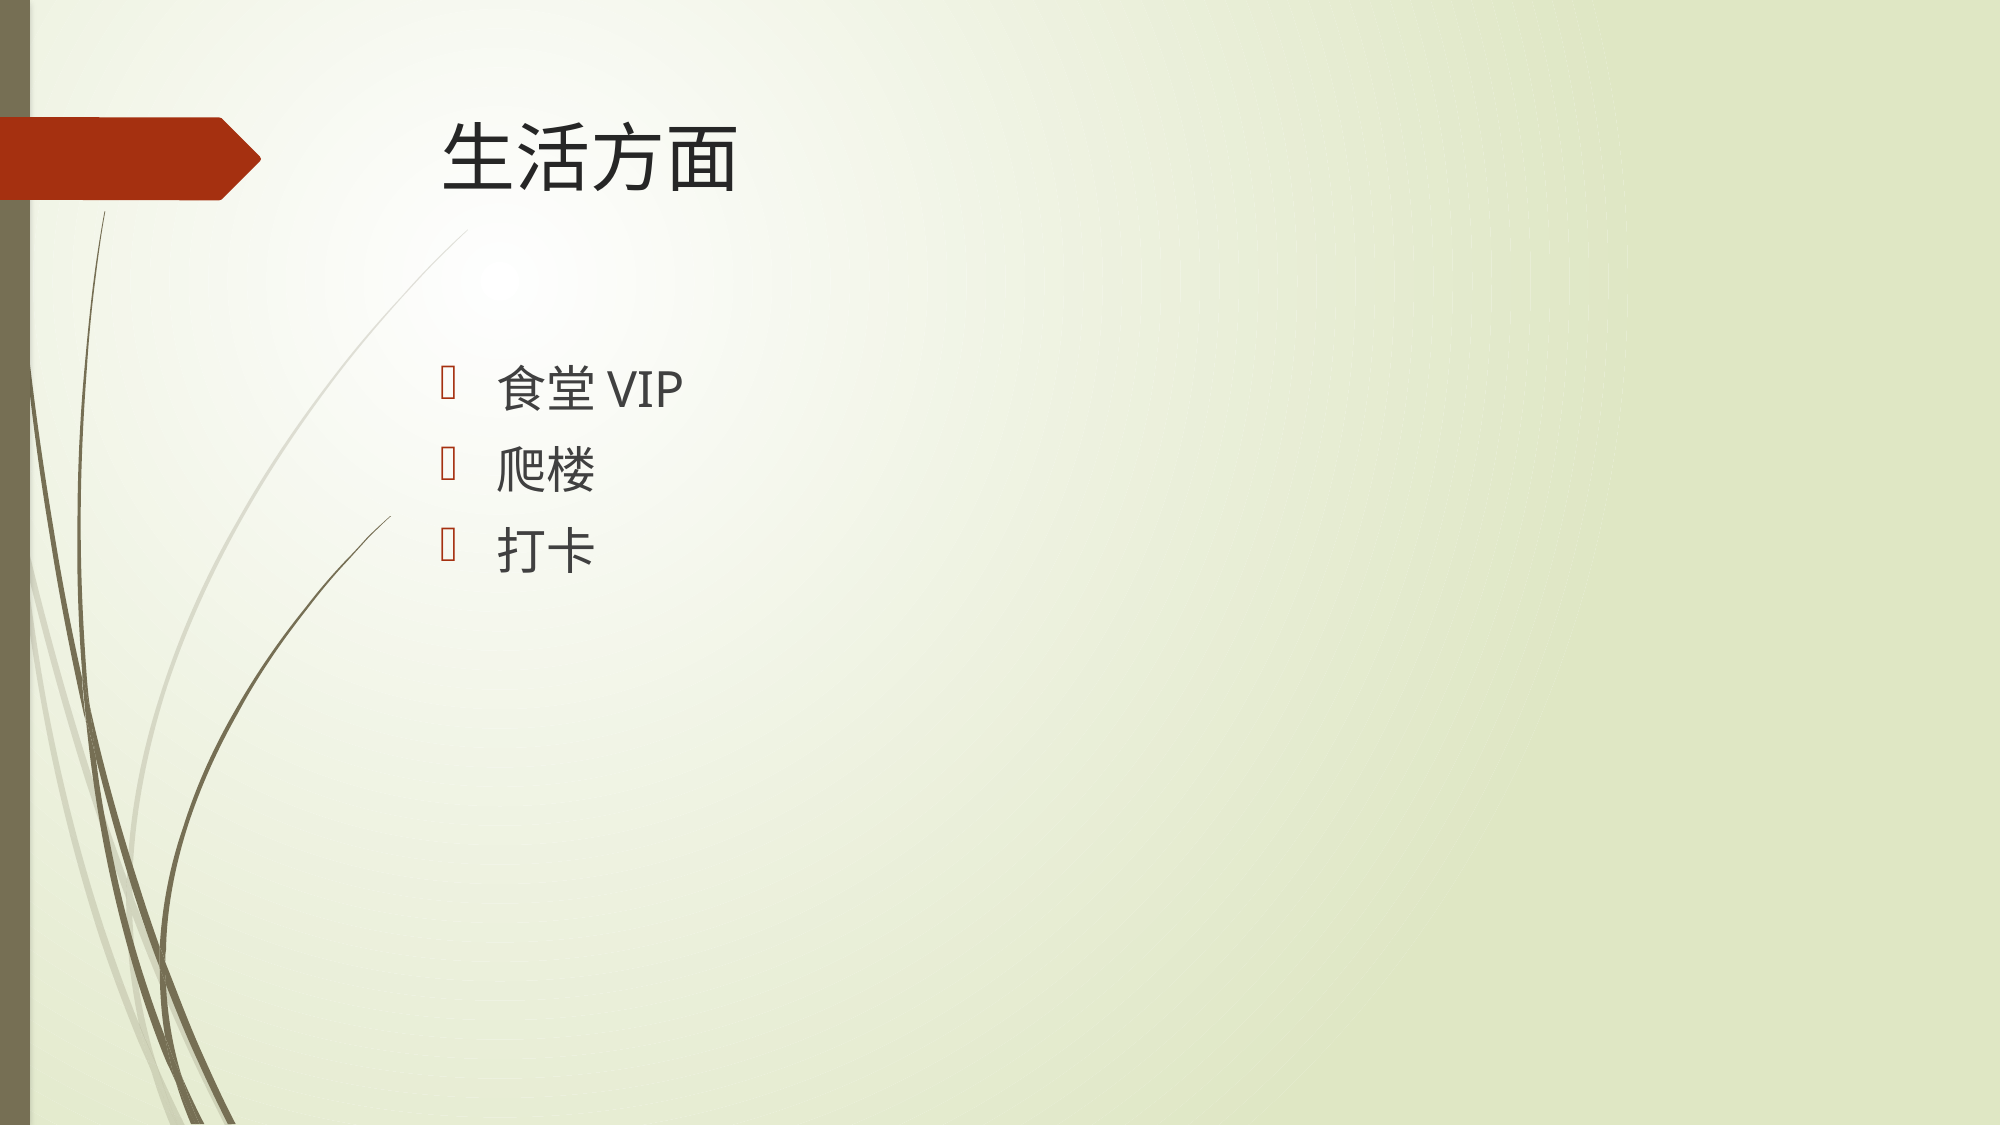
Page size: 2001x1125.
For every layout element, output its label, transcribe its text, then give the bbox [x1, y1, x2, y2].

list 食堂VIP 爬楼 打卡 [424, 350, 1888, 970]
title 生活方面 [425, 102, 1888, 313]
